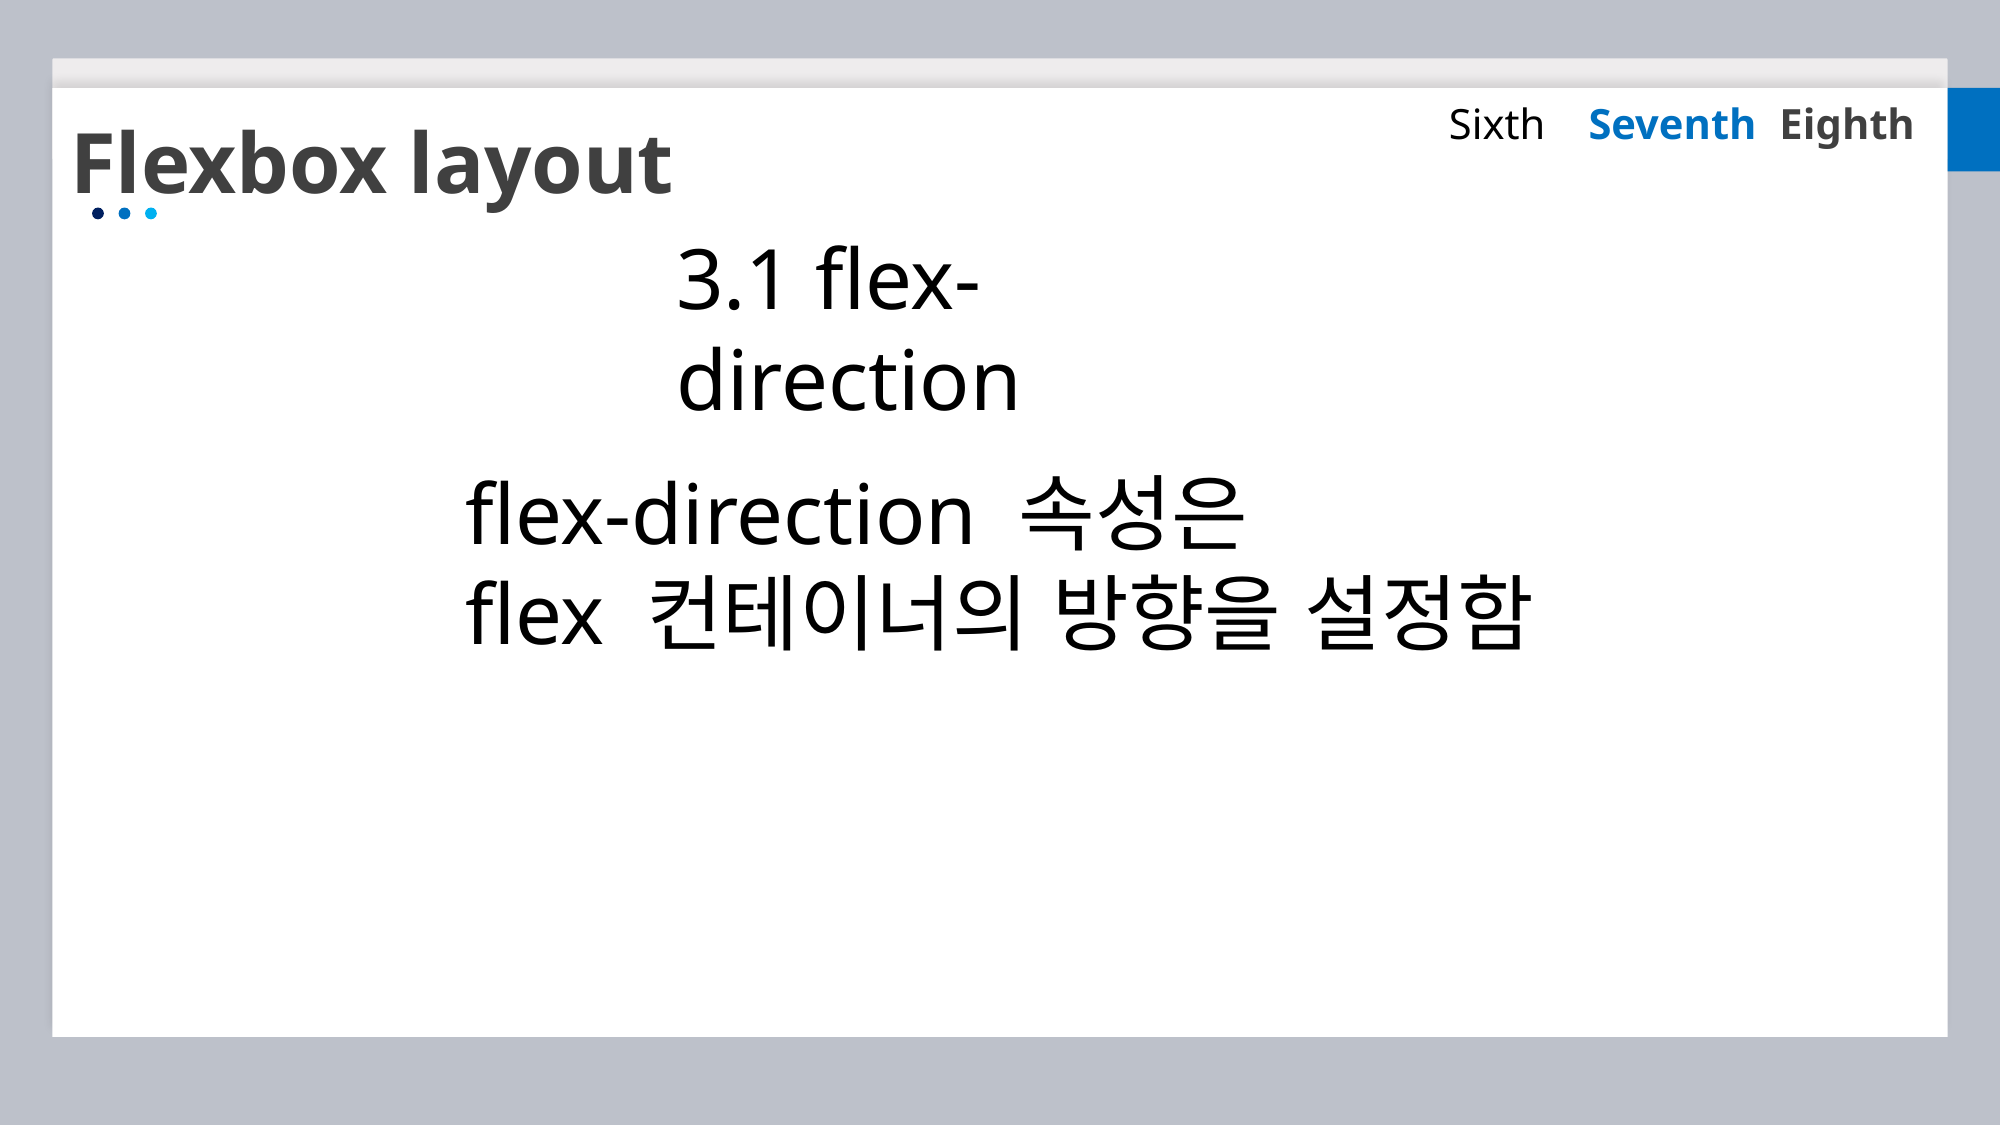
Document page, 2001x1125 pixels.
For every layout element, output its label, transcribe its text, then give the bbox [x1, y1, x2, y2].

text_box Eighth [1764, 90, 1930, 155]
text_box Seventh [1573, 90, 1764, 155]
text_box [90, 206, 105, 221]
text_box Sixth [1434, 90, 1561, 155]
text_box [143, 206, 158, 221]
text_box [117, 206, 132, 221]
text_box flex-direction 속성은 flex 컨테이너의 방향을 설정함 [450, 453, 1550, 669]
text_box Flexbox layout [55, 103, 690, 218]
text_box [1947, 87, 2000, 172]
text_box 3.1 flex-direction [661, 219, 1339, 434]
